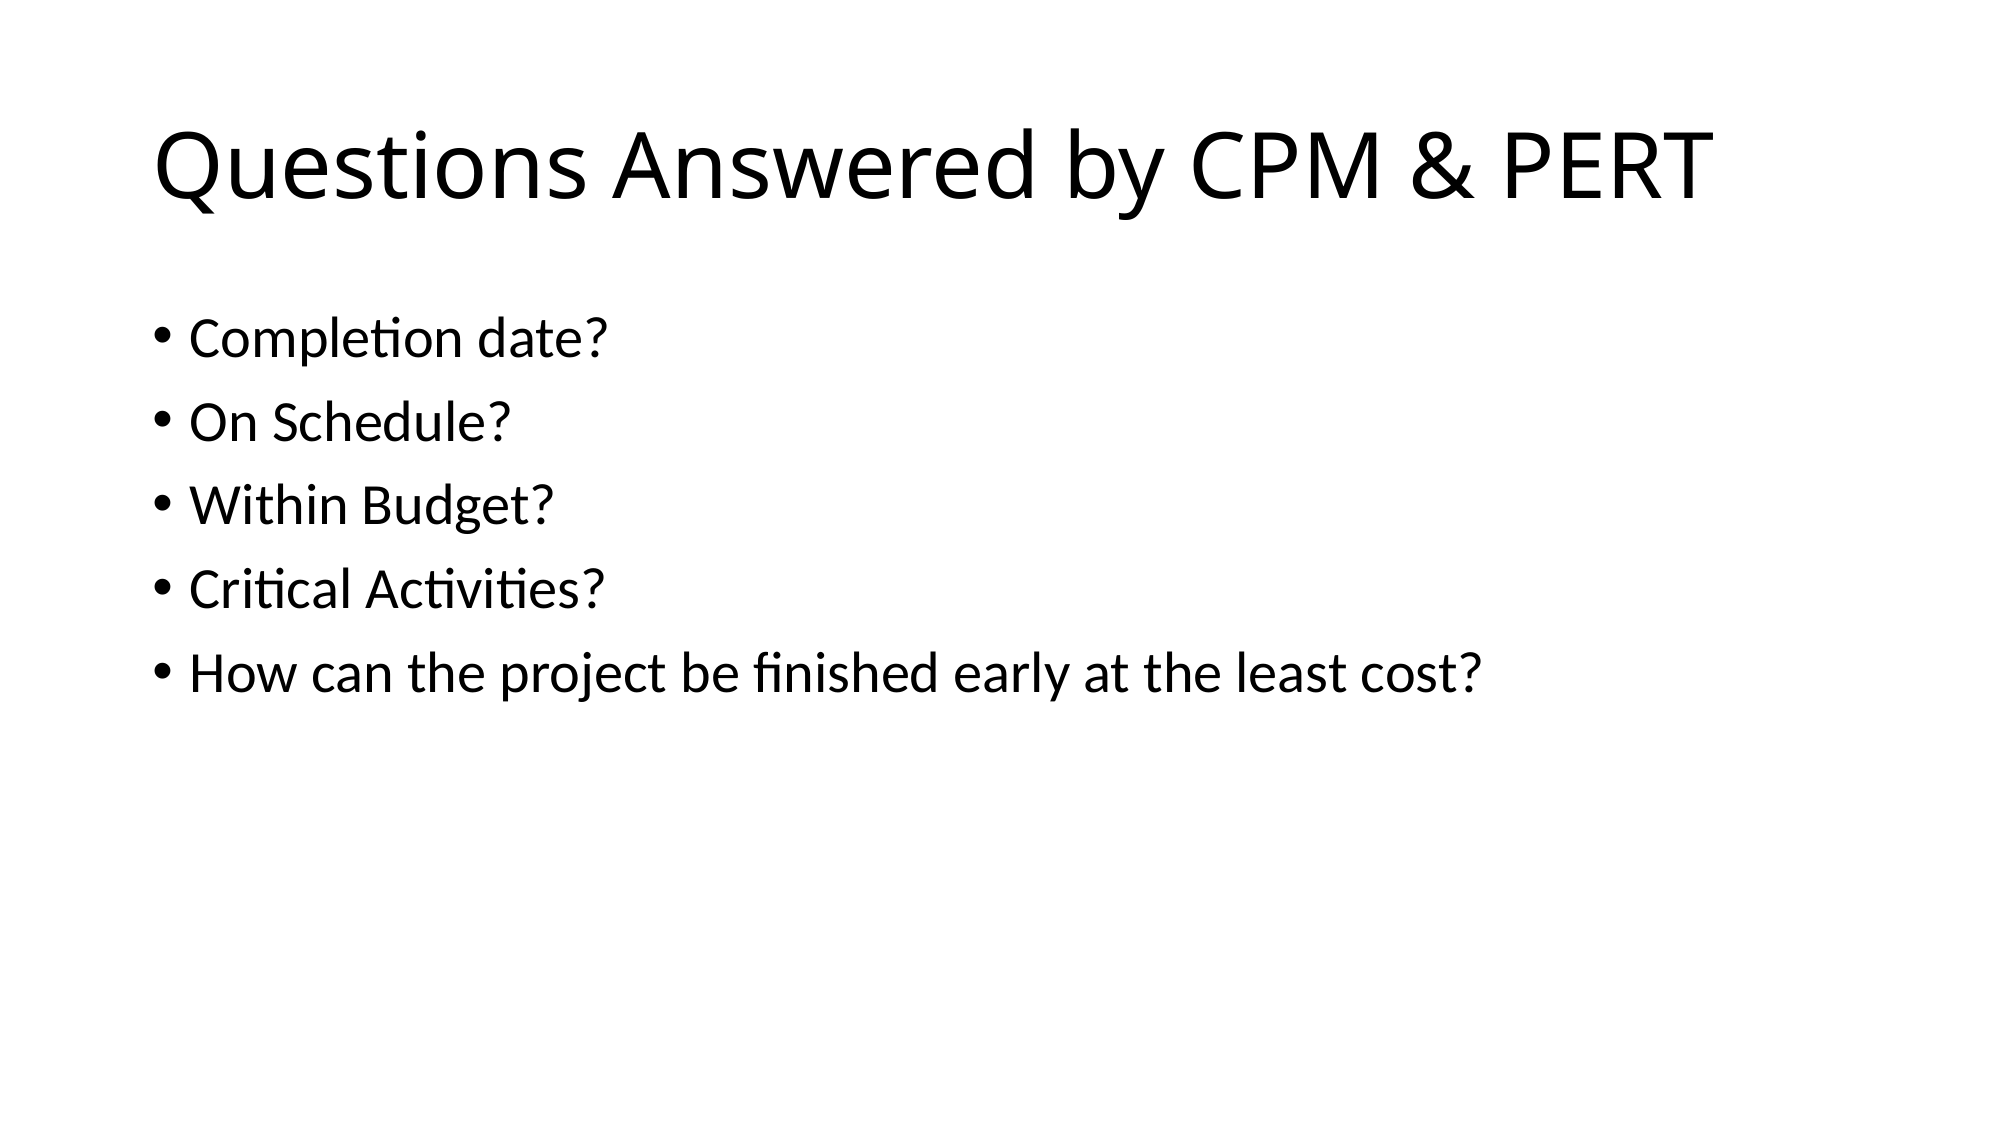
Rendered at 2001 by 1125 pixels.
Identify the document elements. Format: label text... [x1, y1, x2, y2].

title Questions Answered by CPM & PERT [137, 59, 1863, 278]
list Completion date? On Schedule? Within Budget? Critical Activities? How can the project be finished early at the least cost? [137, 299, 1863, 1014]
